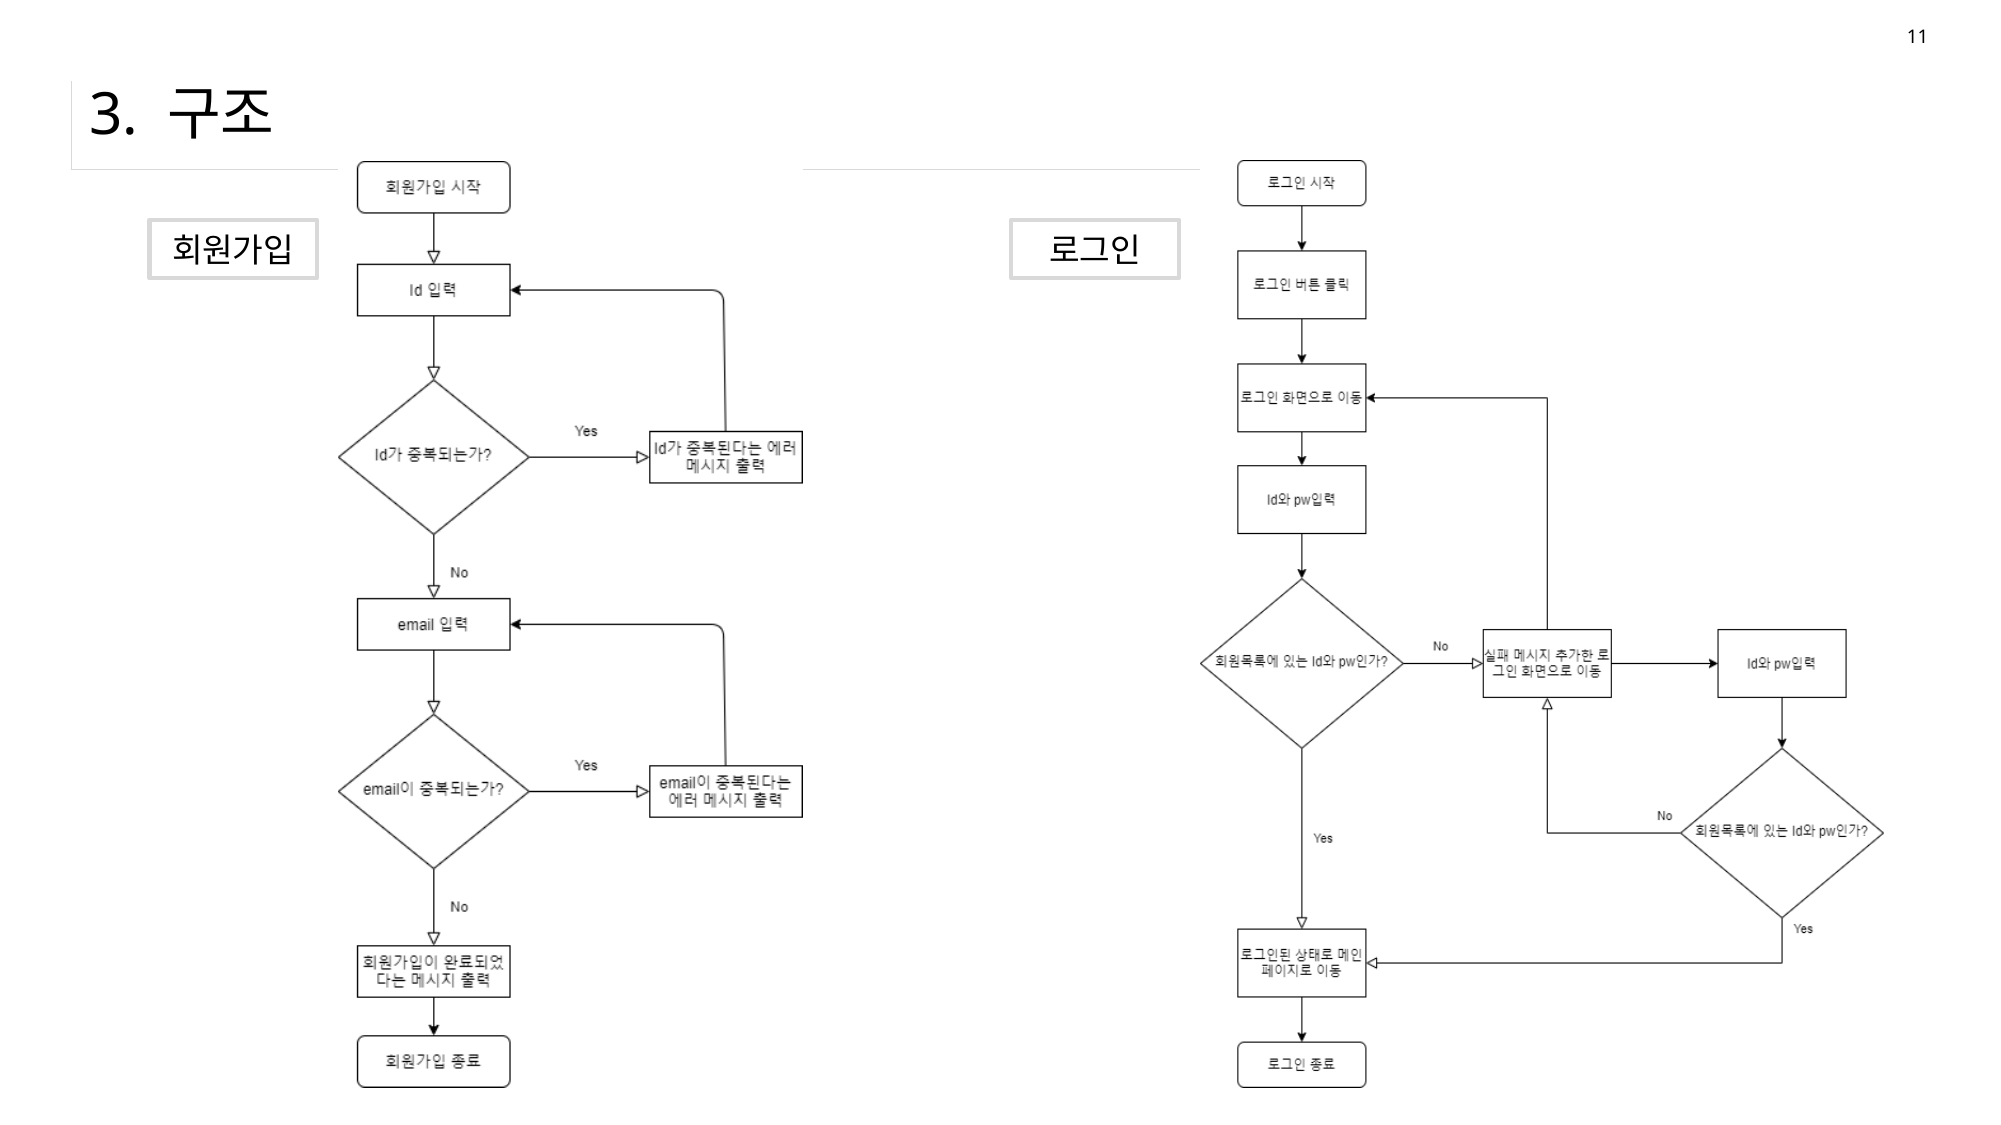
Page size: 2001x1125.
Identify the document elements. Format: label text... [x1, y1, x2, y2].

text_box 로그인 [1009, 218, 1181, 280]
text_box 11 [1892, 17, 2000, 58]
picture [1200, 160, 1884, 1088]
text_box 회원가입 [147, 218, 319, 280]
title 3. 구조 [74, 61, 1949, 162]
picture [338, 161, 804, 1088]
